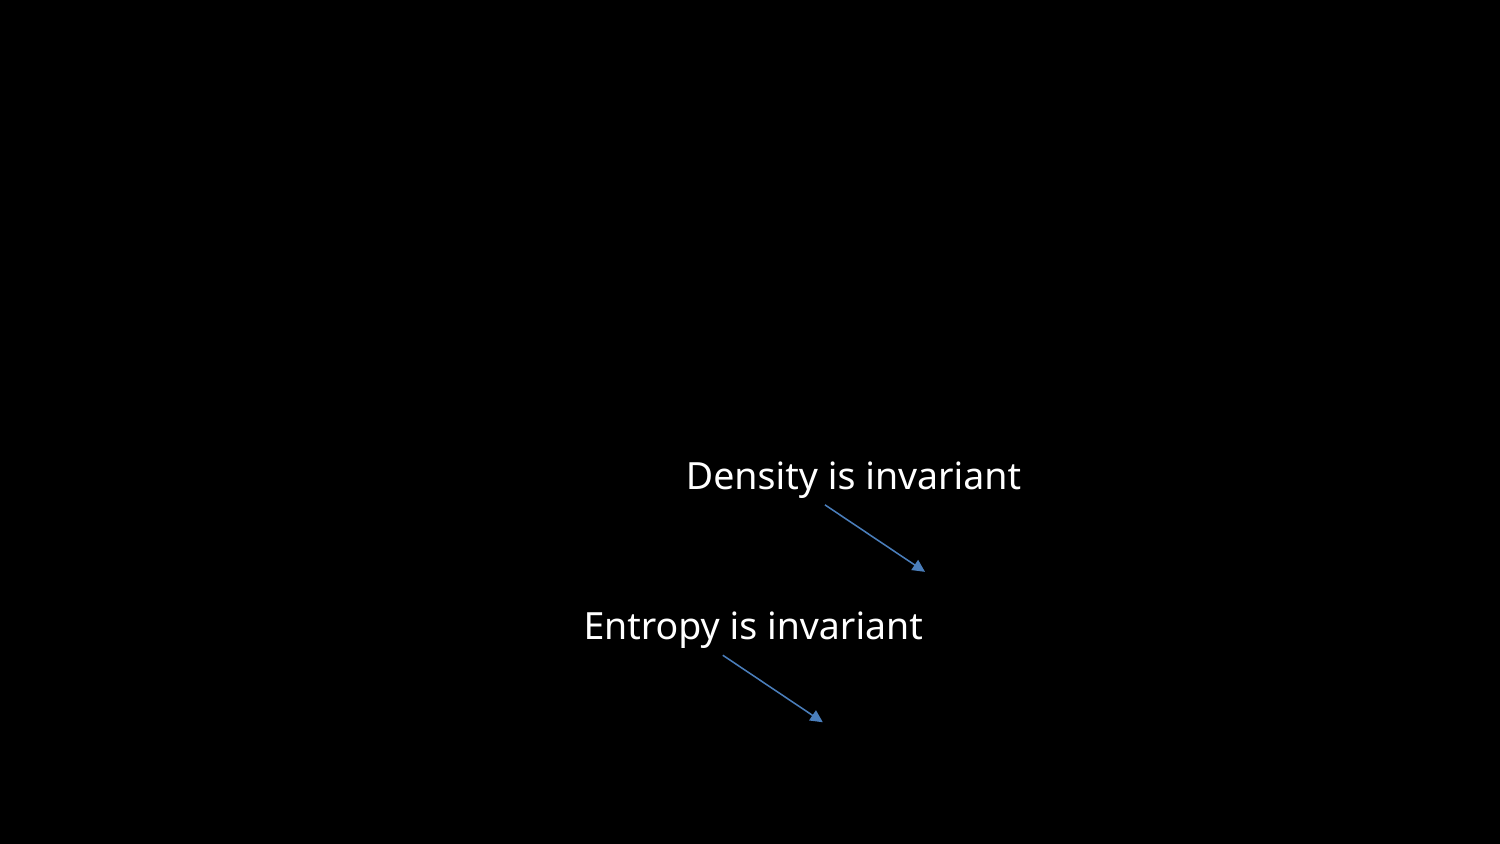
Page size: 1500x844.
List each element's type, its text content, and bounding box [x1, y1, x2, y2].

text_box Entropy is invariant [568, 594, 939, 655]
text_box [722, 654, 824, 723]
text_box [824, 504, 926, 572]
text_box Density is invariant [671, 444, 1037, 504]
